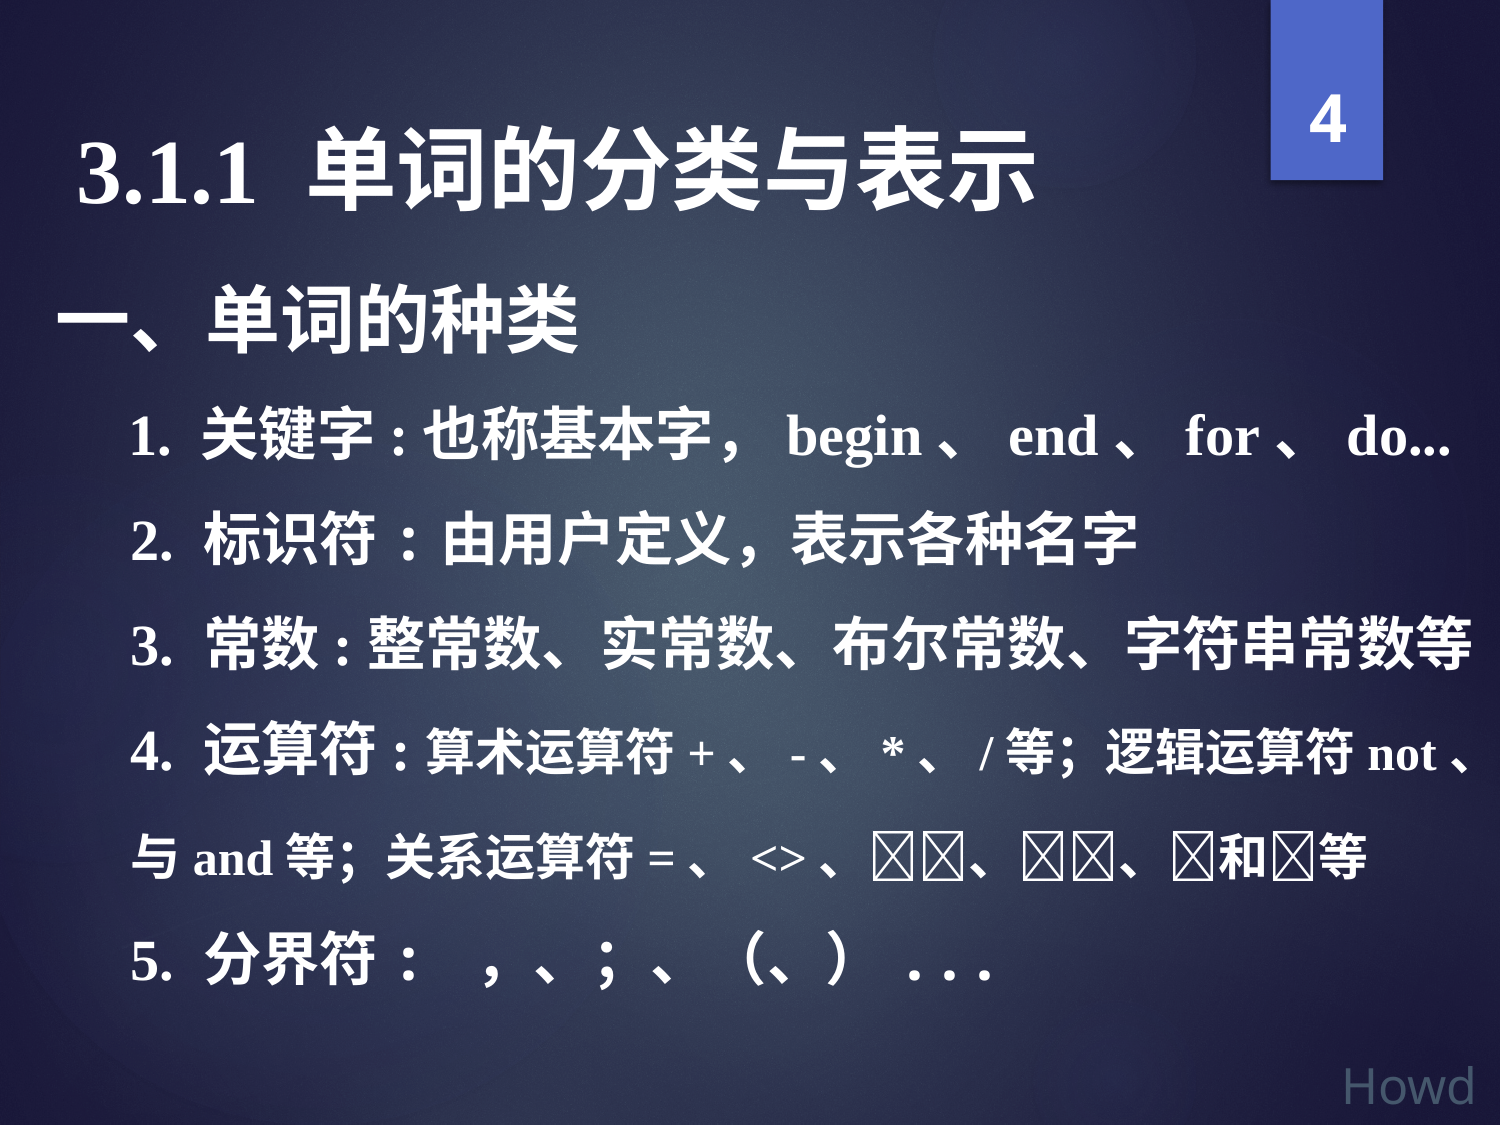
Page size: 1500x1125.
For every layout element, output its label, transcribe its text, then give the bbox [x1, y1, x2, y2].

text_box 3.1.1 单词的分类与表示 [61, 104, 1250, 229]
slide_number 4 [1277, 48, 1381, 175]
text_box 一、单词的种类 1. 关键字:也称基本字，begin、end、for、do... 2. 标识符:由用户定义，表示各种名字 3. 常数:整常数、实常数、布尔常数、字符串常数等 4. 运算符:算术运算符+、-、*、/等；逻辑运算符not、or 与and等；关系运算符=、<>、、、和等 5. 分界符: ，、；、（、）... [29, 255, 1483, 1000]
